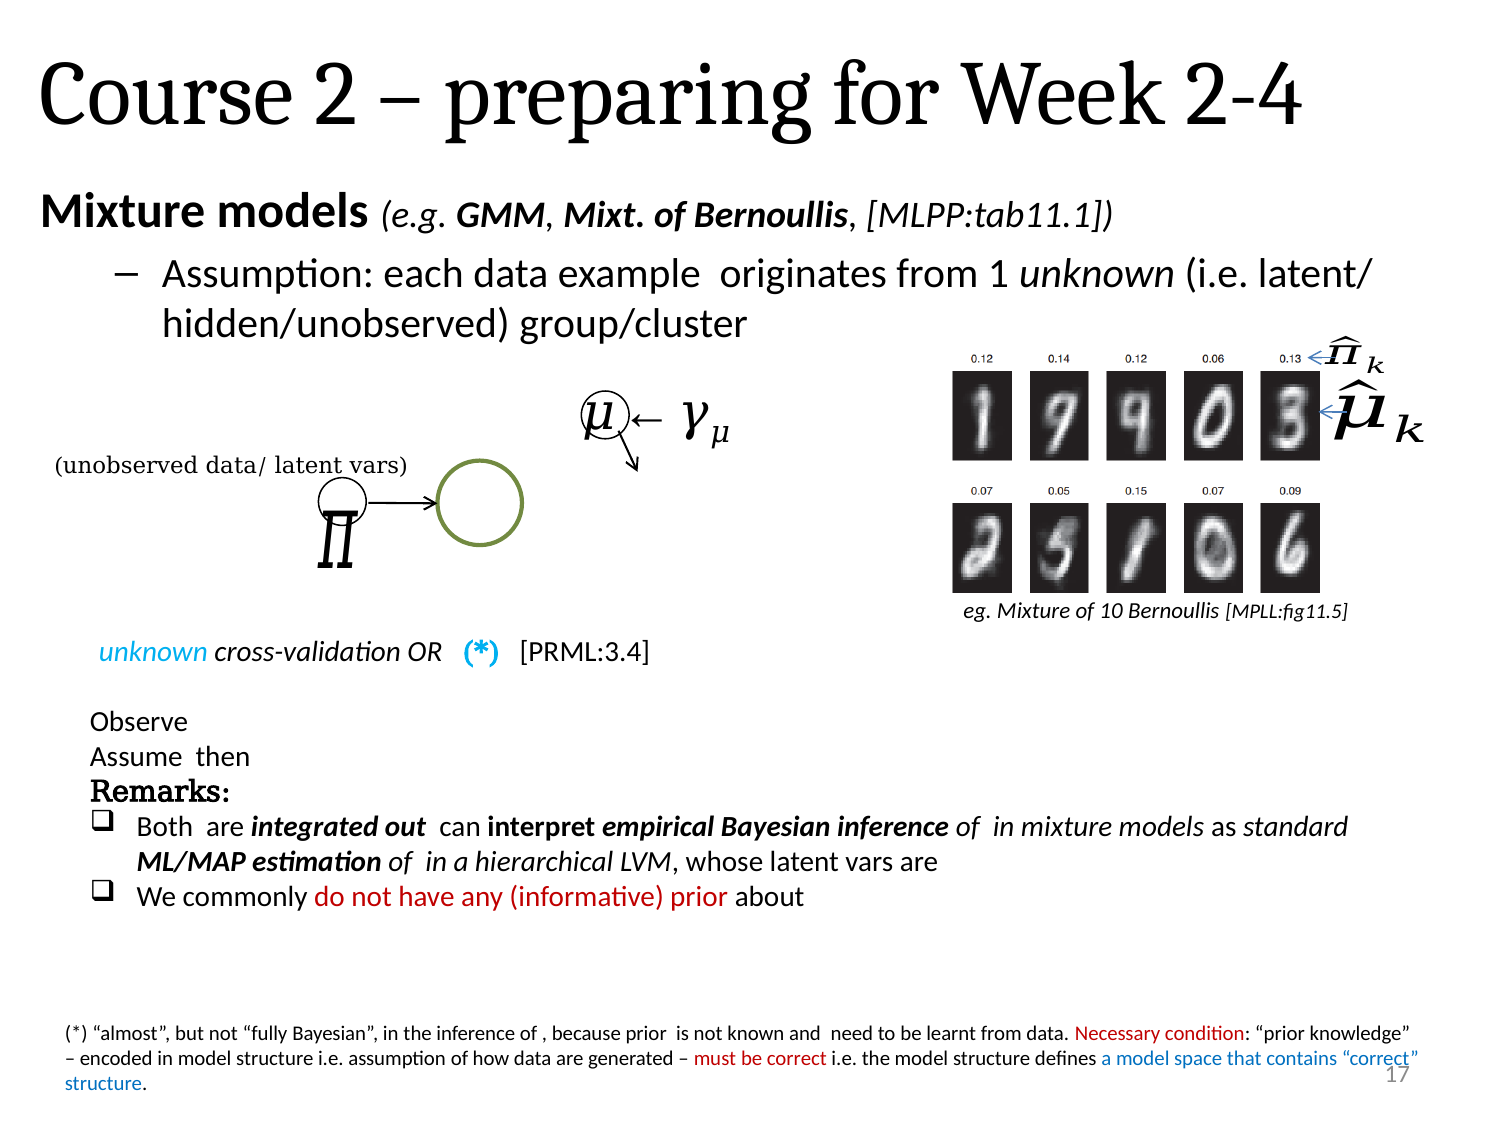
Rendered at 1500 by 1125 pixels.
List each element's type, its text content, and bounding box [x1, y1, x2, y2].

title Course 2 – preparing for Week 2-4 [24, 24, 1463, 213]
slide_number 17 [1074, 1042, 1425, 1103]
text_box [922, 332, 1426, 632]
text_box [424, 444, 748, 566]
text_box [582, 384, 732, 473]
text_box [316, 475, 369, 528]
